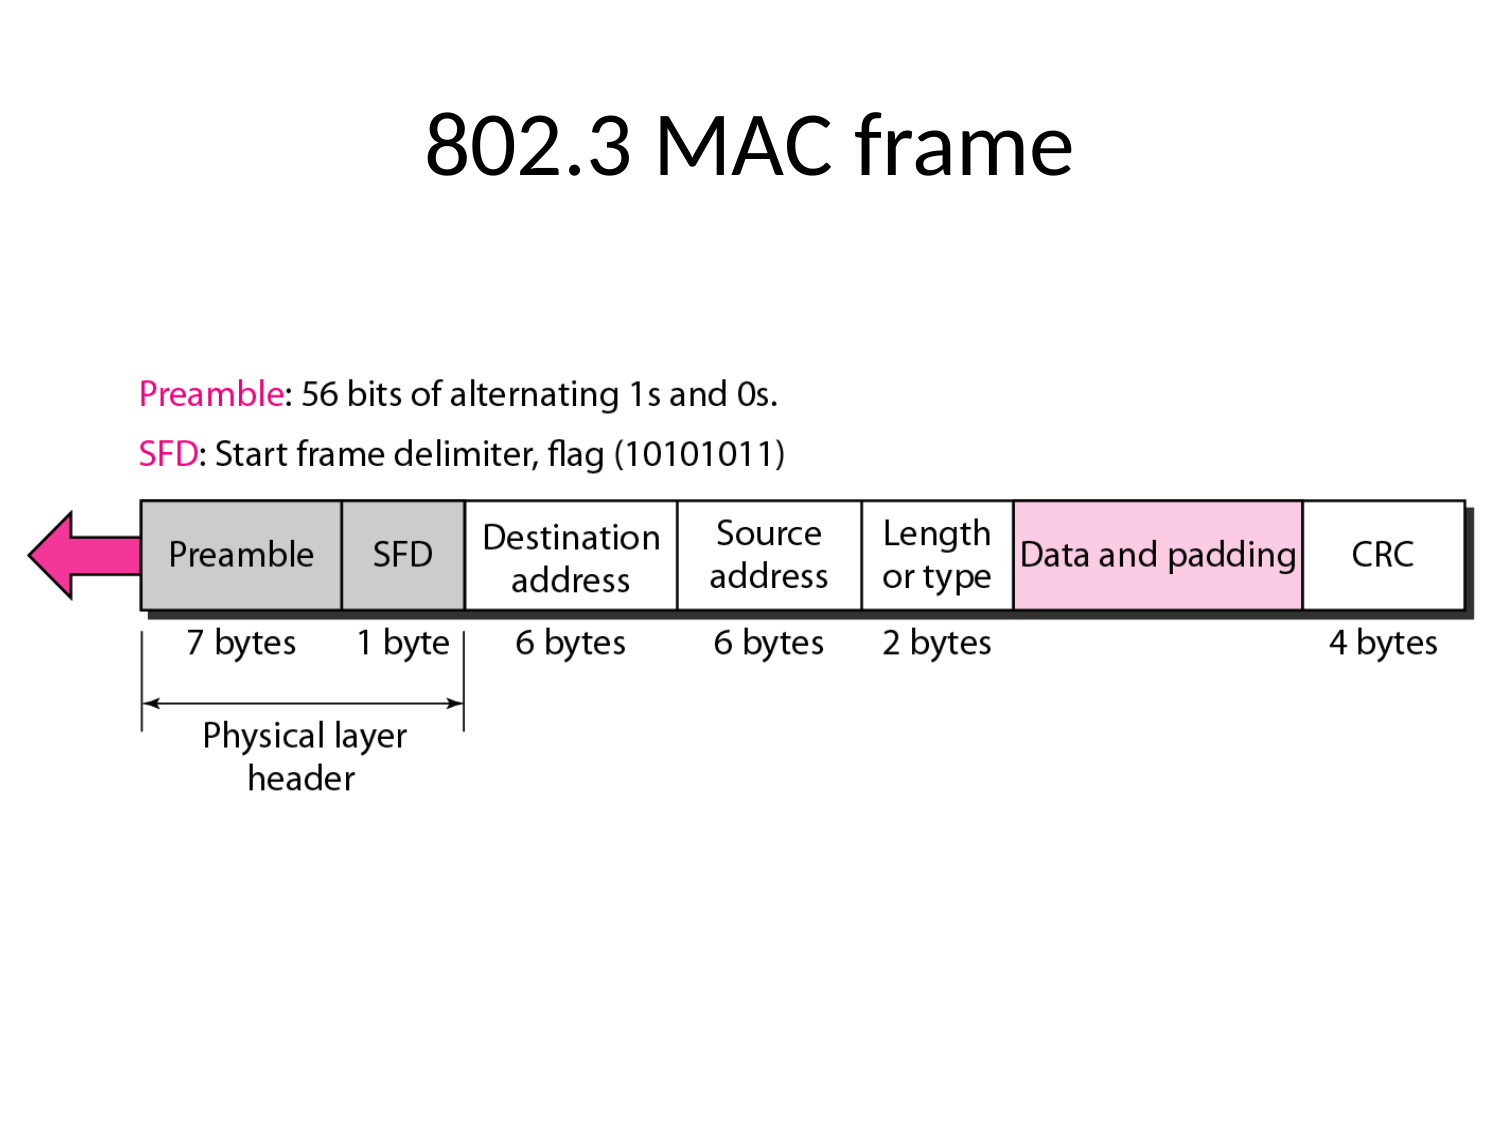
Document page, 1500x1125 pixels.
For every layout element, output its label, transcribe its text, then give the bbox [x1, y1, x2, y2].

picture [27, 375, 1476, 801]
title 802.3 MAC frame [75, 45, 1425, 233]
